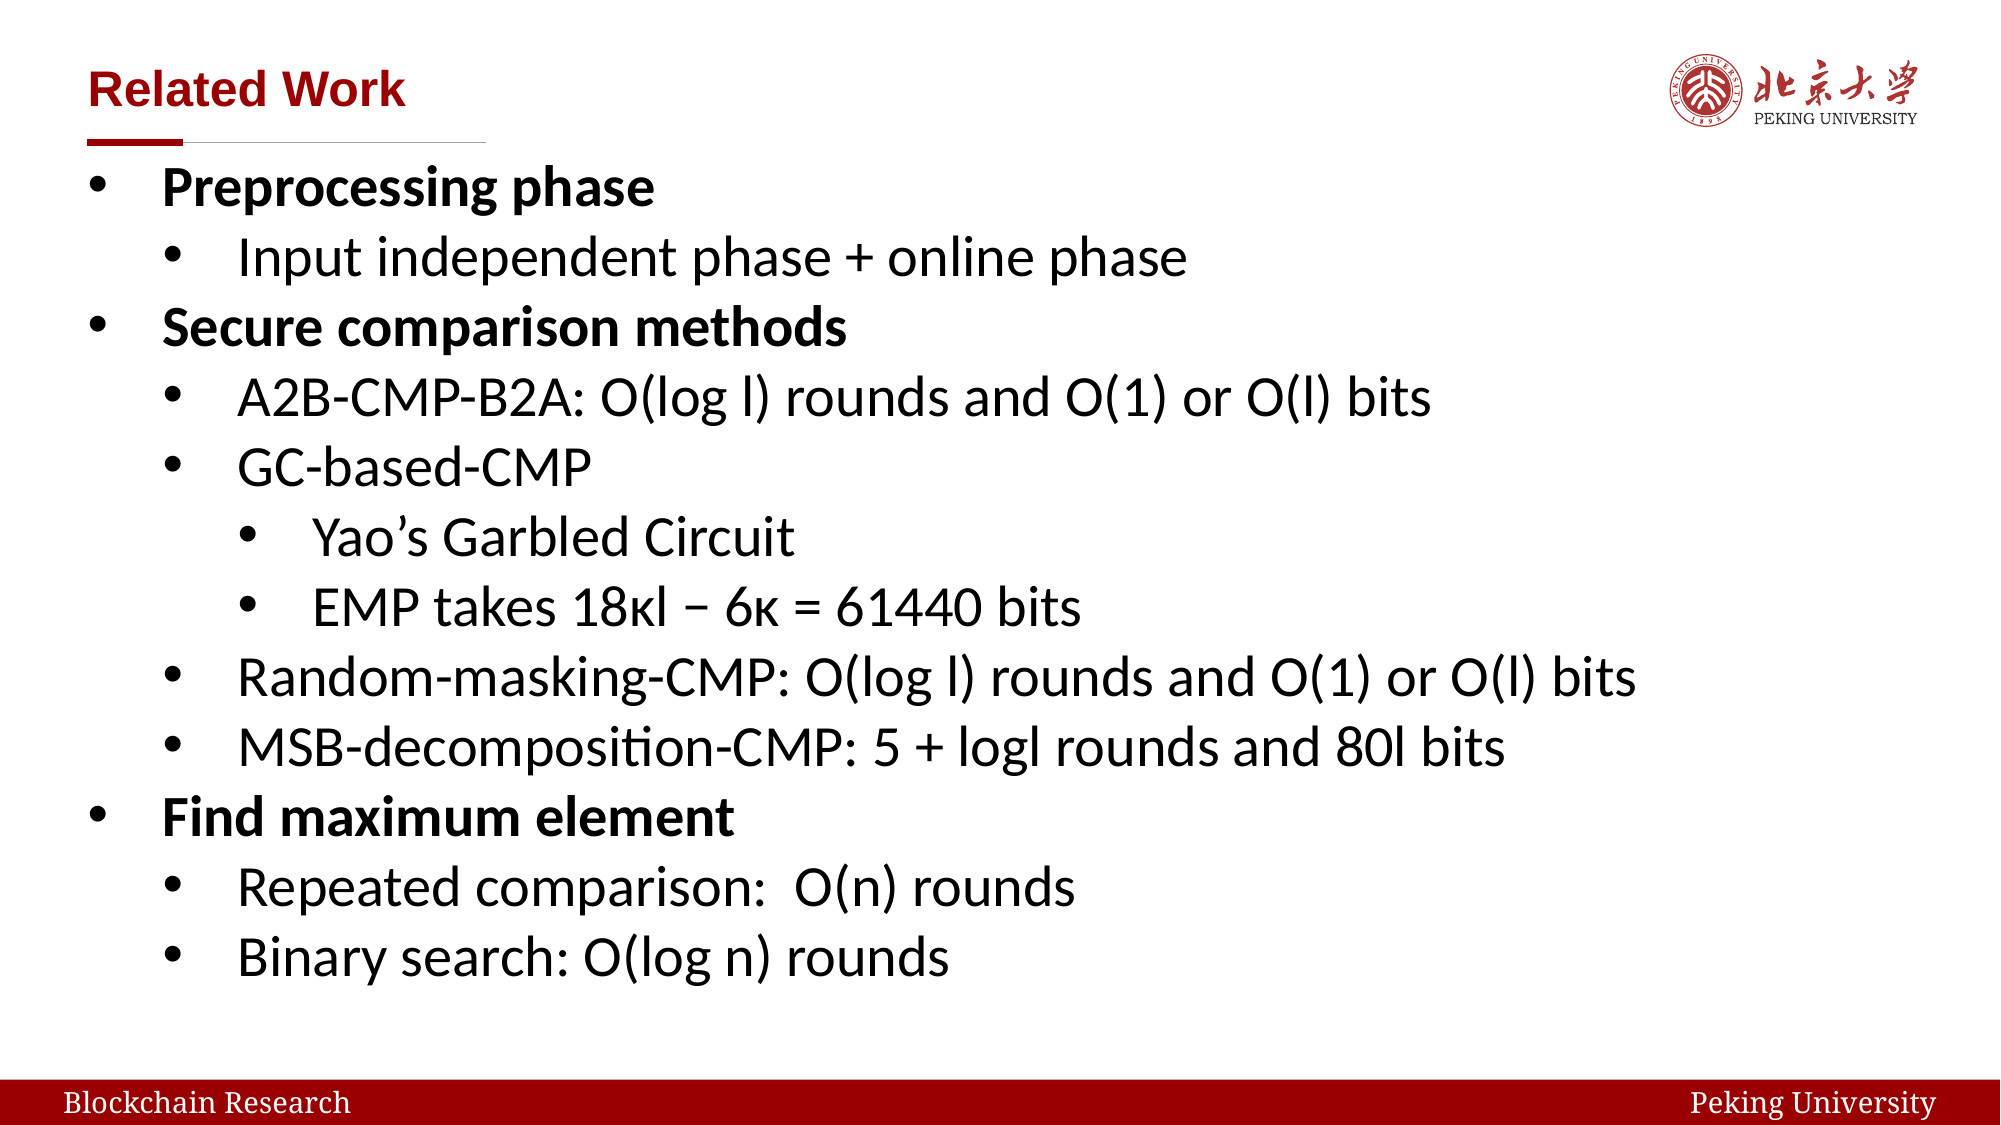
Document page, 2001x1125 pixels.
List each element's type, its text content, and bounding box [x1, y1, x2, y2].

text_box Preprocessing phase Input independent phase + online phase Secure comparison methods A2B-CMP-B2A: O(log l) rounds and O(1) or O(l) bits GC-based-CMP Yao’s Garbled Circuit EMP takes 18κl − 6κ = 61440 bits Random-masking-CMP: O(log l) rounds and O(1) or O(l) bits MSB-decomposition-CMP: 5 + logl rounds and 80l bits Find maximum element Repeated comparison: O(n) rounds Binary search: O(log n) rounds [72, 141, 1809, 996]
title Related Work [72, 39, 1559, 141]
